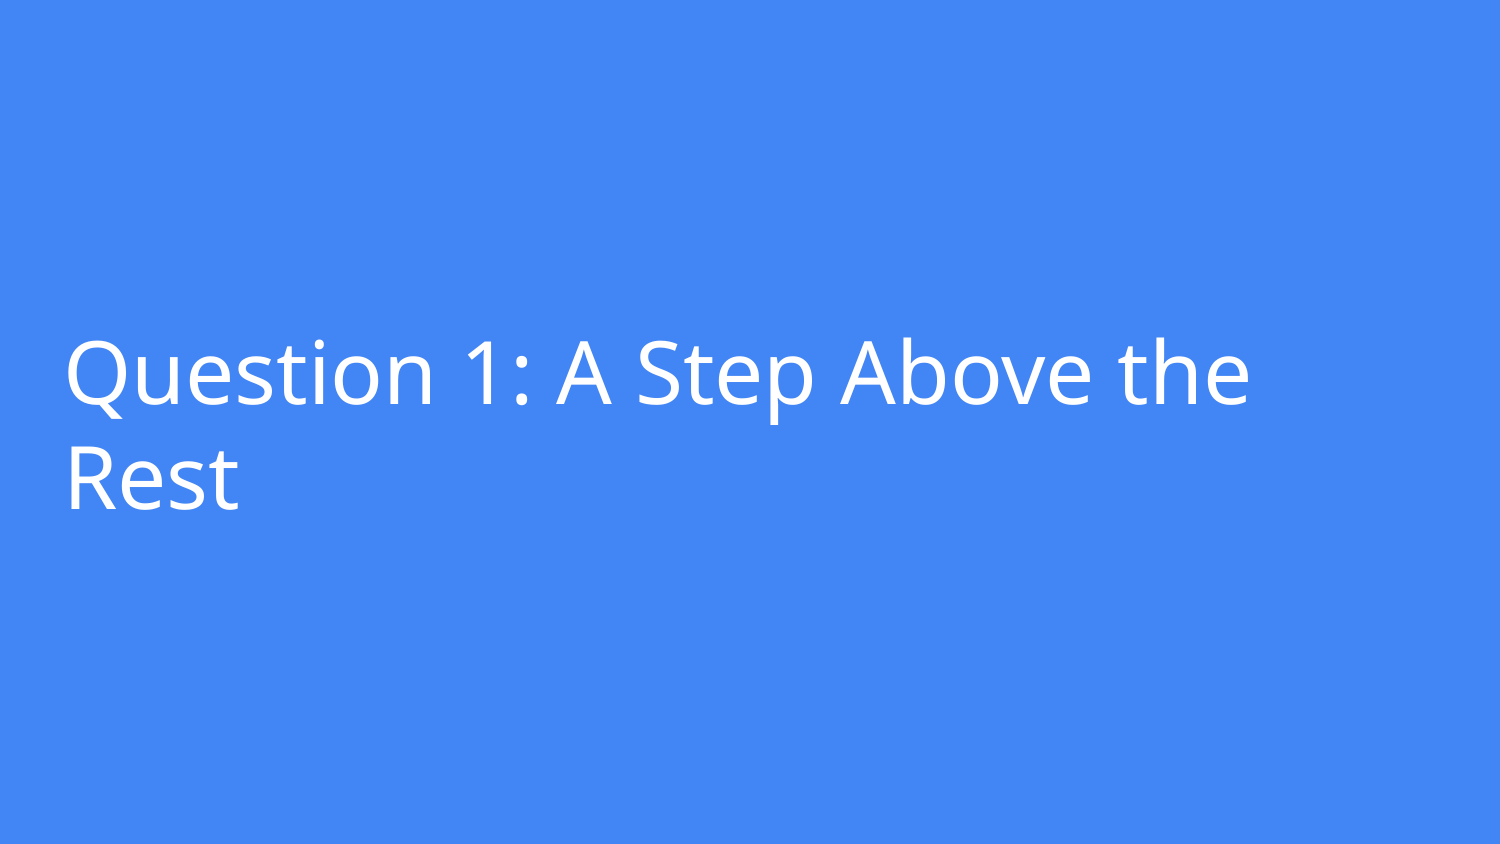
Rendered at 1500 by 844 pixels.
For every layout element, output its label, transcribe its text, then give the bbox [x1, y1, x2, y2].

title Question 1: A Step Above the Rest [48, 338, 1435, 505]
